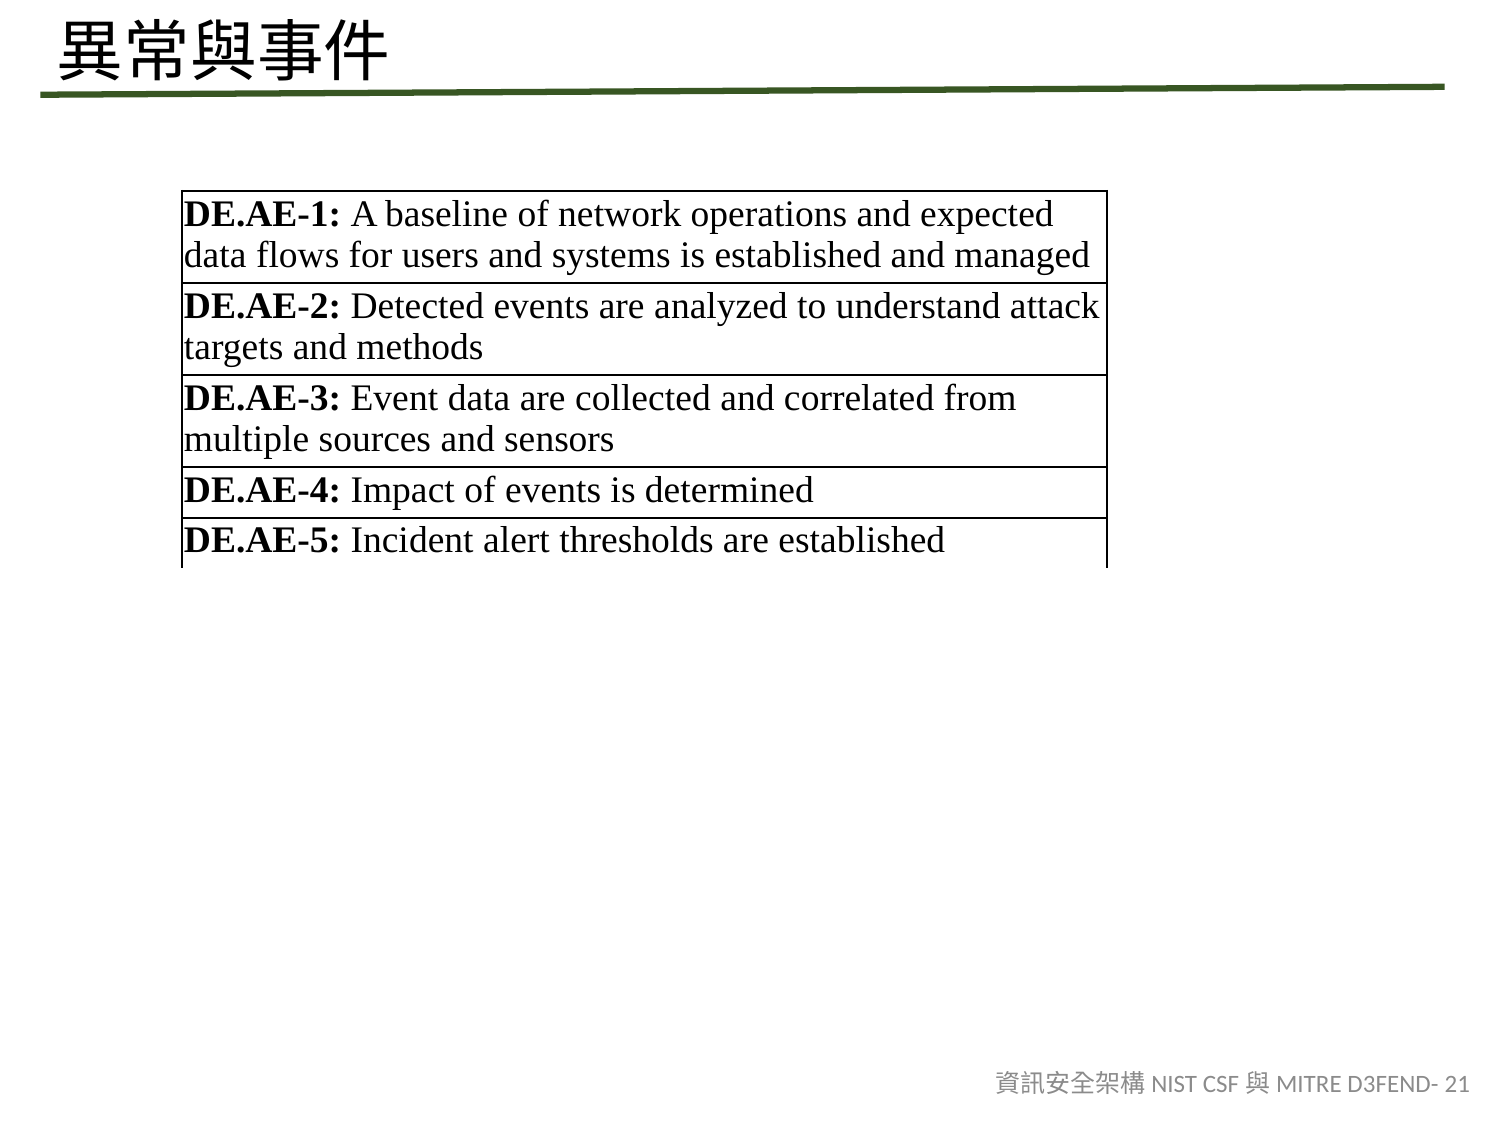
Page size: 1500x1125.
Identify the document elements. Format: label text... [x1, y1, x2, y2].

table_cell DE.AE-2: Detected events are analyzed to understand attack targets and methods [183, 284, 1106, 374]
table_header DE.AE-1: A baseline of network operations and expected data flows for users and systems is established and managed [183, 192, 1106, 282]
table_cell DE.AE-4: Impact of events is determined [183, 468, 1106, 517]
table_cell DE.AE-3: Event data are collected and correlated from multiple sources and sensors [183, 376, 1106, 466]
table_cell DE.AE-5: Incident alert thresholds are established [183, 519, 1106, 568]
slide_number 資訊安全架構NIST CSF與MITRE D3FEND- 21 [922, 1061, 1486, 1103]
title 異常與事件 [41, 18, 1336, 90]
